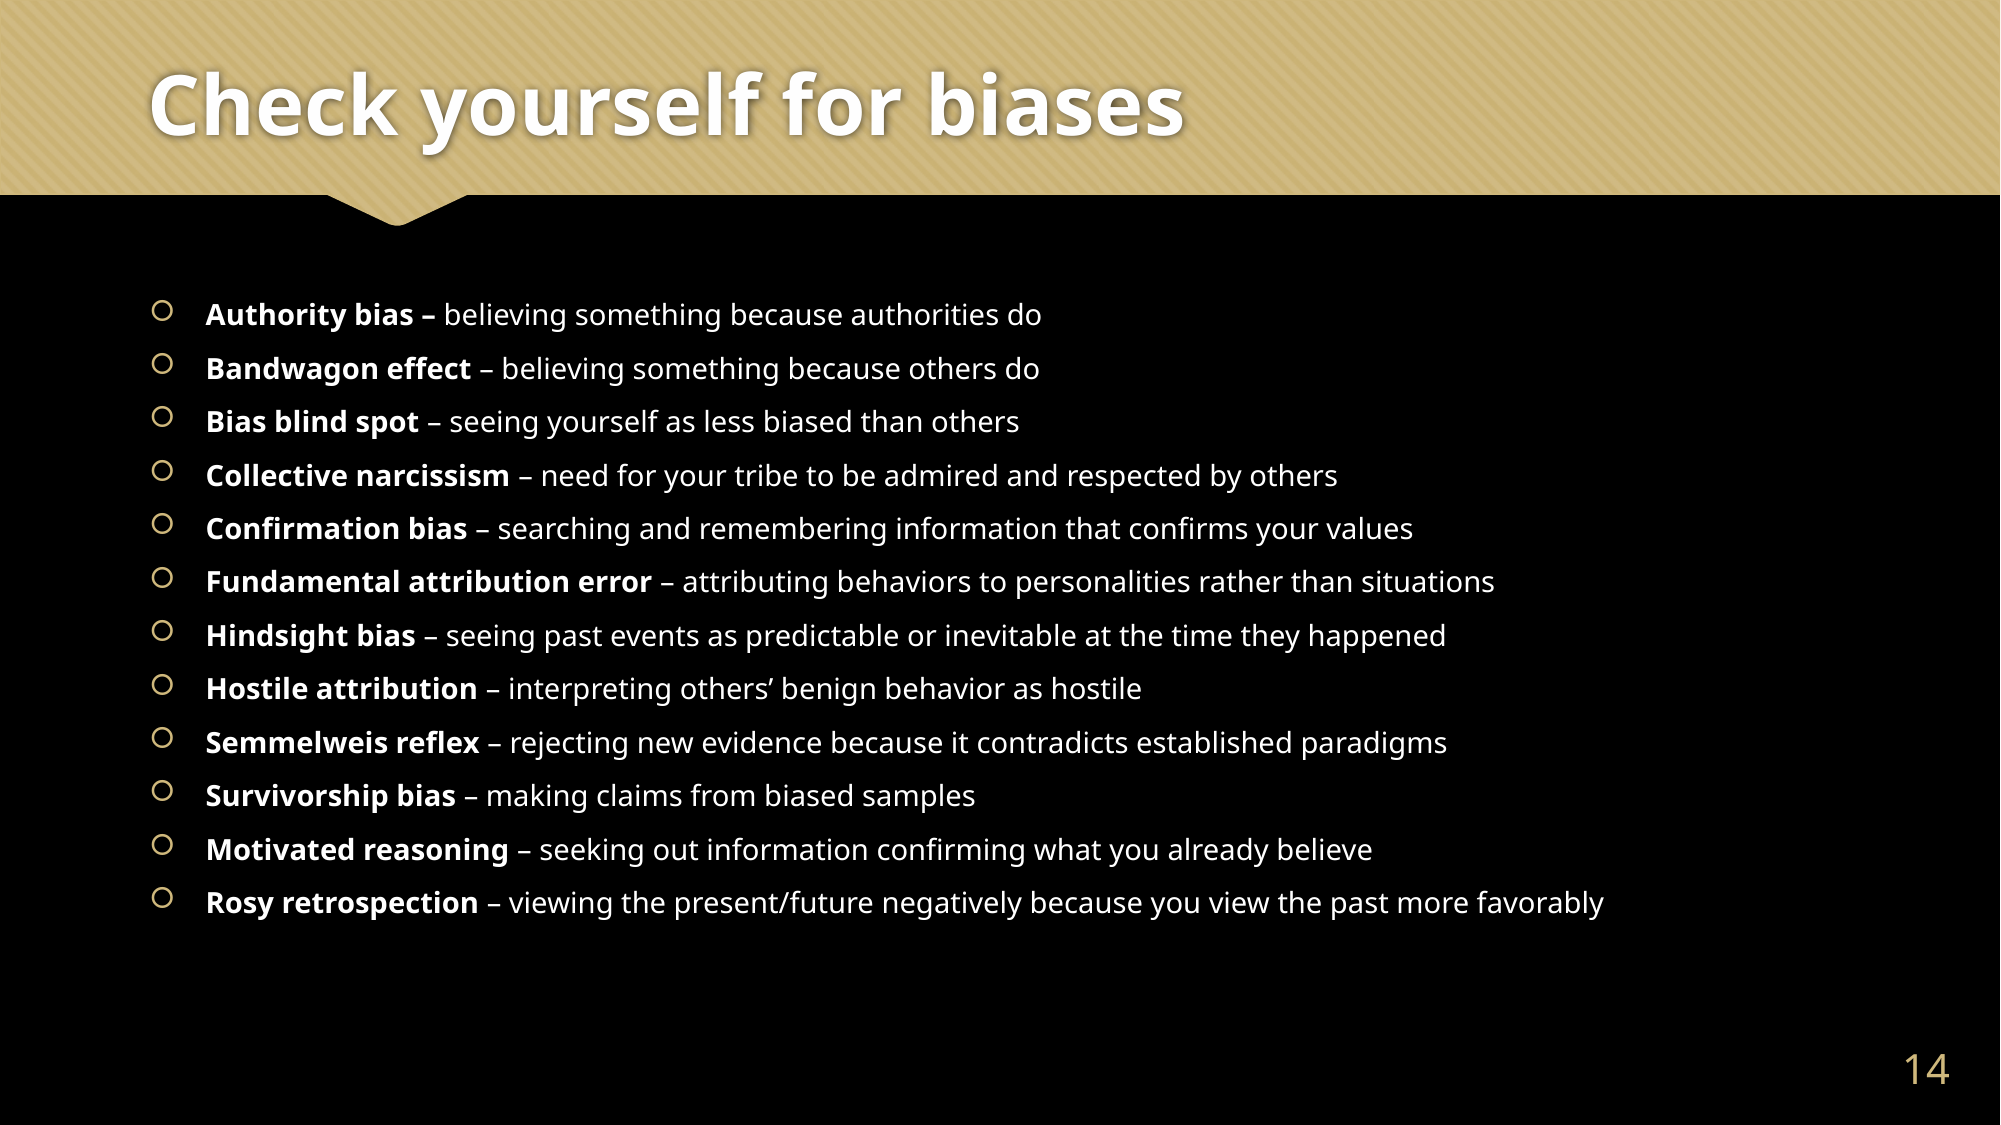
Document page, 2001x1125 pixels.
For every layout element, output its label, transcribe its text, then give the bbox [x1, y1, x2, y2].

slide_number 13 [1790, 1021, 1966, 1102]
title Check yourself for biases [132, 0, 1868, 160]
list Authority bias – believing something because authorities do Bandwagon effect – believing something because others do Bias blind spot – seeing yourself as less biased than others Collective narcissism – need for your tribe to be admired and respected by others Confirmation bias – searching and remembering information that confirms your values Fundamental attribution error – attributing behaviors to personalities rather than situations Hindsight bias – seeing past events as predictable or inevitable at the time they happened Hostile attribution – interpreting others’ benign behavior as hostile Semmelweis reflex – rejecting new evidence because it contradicts established paradigms Survivorship bias – making claims from biased samples Motivated reasoning – seeking out information confirming what you already believe Rosy retrospection – viewing the present/future negatively because you view the past more favorably [134, 233, 1866, 983]
